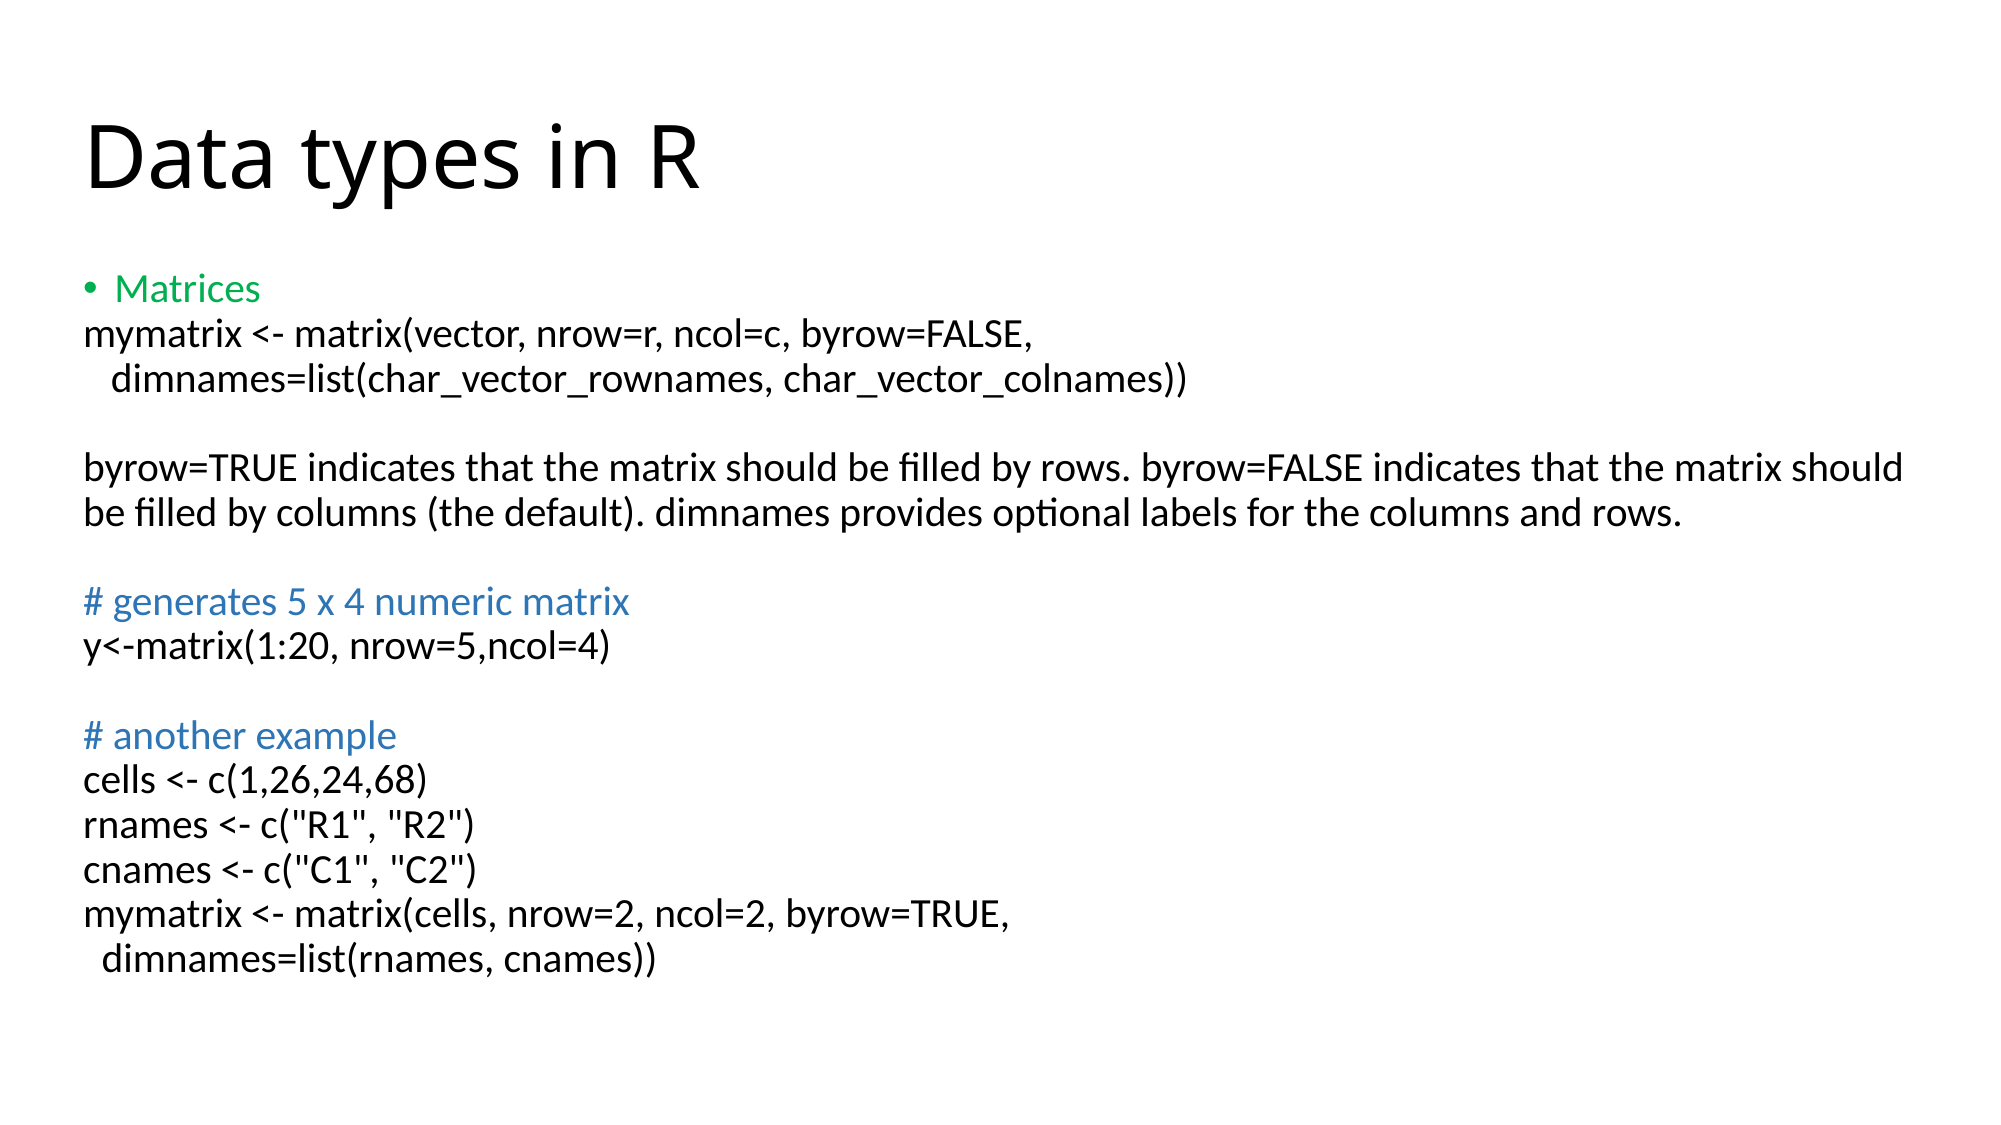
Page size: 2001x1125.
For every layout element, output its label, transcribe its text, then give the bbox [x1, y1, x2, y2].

list Matrices mymatrix <- matrix(vector, nrow=r, ncol=c, byrow=FALSE, dimnames=list(char_vector_rownames, char_vector_colnames)) byrow=TRUE indicates that the matrix should be filled by rows. byrow=FALSE indicates that the matrix should be filled by columns (the default). dimnames provides optional labels for the columns and rows. # generates 5 x 4 numeric matrix y<-matrix(1:20, nrow=5,ncol=4) # another example cells <- c(1,26,24,68) rnames <- c("R1", "R2") cnames <- c("C1", "C2") mymatrix <- matrix(cells, nrow=2, ncol=2, byrow=TRUE, dimnames=list(rnames, cnames)) [68, 252, 1932, 1000]
title Data types in R [68, 97, 1932, 223]
